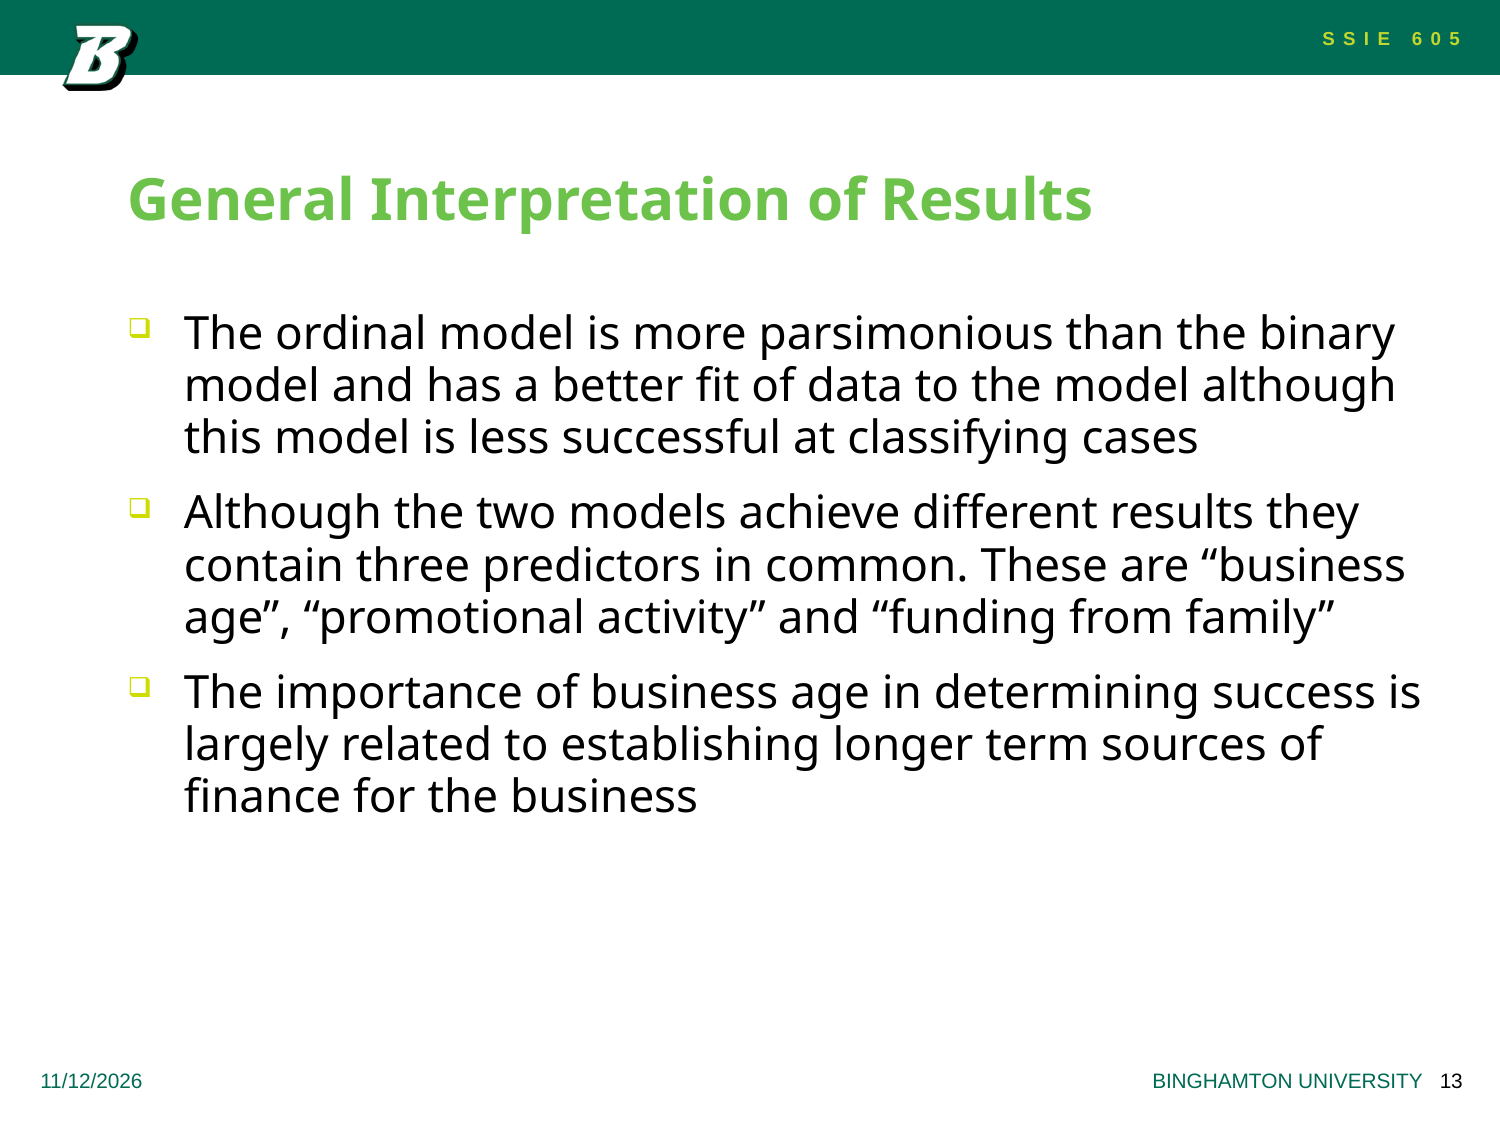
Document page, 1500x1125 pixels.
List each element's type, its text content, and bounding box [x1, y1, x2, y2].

footer BINGHAMTON UNIVERSITY [349, 1049, 1438, 1101]
title General Interpretation of Results [112, 162, 1467, 299]
picture [62, 23, 138, 91]
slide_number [25, 1050, 289, 1100]
list The ordinal model is more parsimonious than the binary model and has a better fit of data to the model although this model is less successful at classifying cases Although the two models achieve different results they contain three predictors in common. These are “business age”, “promotional activity” and “funding from family” The importance of business age in determining success is largely related to establishing longer term sources of finance for the business [112, 299, 1476, 1013]
